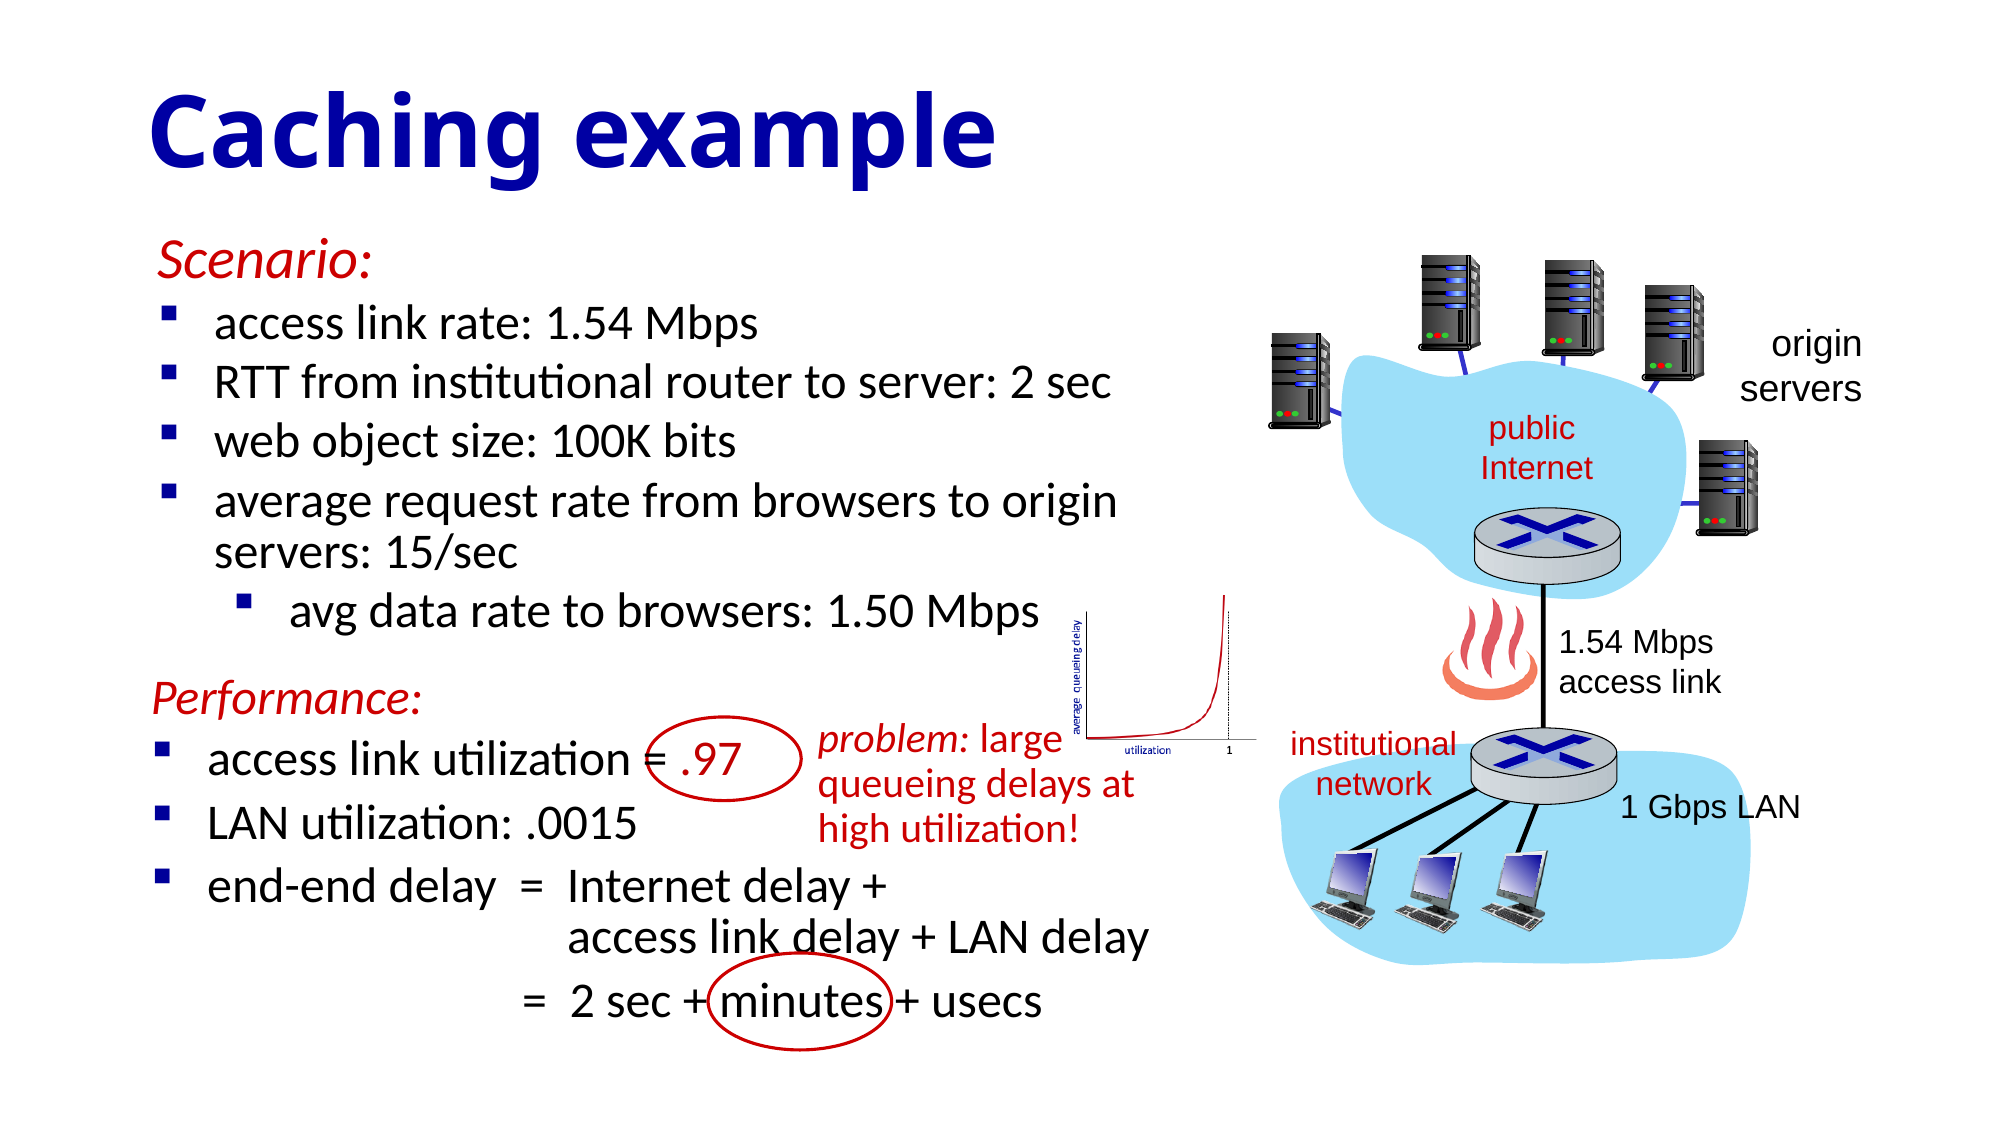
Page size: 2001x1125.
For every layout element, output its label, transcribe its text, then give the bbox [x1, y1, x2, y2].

text_box public Internet [1456, 398, 1608, 494]
text_box problem: large queueing delays at high utilization! [801, 708, 1150, 859]
text_box Scenario: access link rate: 1.54 Mbps RTT from institutional router to server: 2 sec web object size: 100K bits average request rate from browsers to origin servers: 15/sec avg data rate to browsers: 1.50 Mbps [142, 223, 1148, 637]
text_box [1463, 846, 1550, 938]
text_box [1279, 805, 1751, 966]
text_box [1418, 255, 1481, 351]
text_box origin servers [1724, 311, 1878, 417]
picture [1058, 590, 1265, 760]
text_box Performance: access link utilization = .97 LAN utilization: .0015 end-end delay = Internet delay + access link delay + LAN delay = 2 sec + minutes + usecs [136, 666, 1187, 1044]
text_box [1542, 260, 1605, 356]
text_box 1.54 Mbps access link [1549, 612, 1739, 708]
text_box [1642, 285, 1705, 381]
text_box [1470, 727, 1617, 805]
text_box [708, 952, 892, 1050]
title Caching example [131, 62, 1856, 209]
text_box [1618, 750, 1736, 777]
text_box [1293, 844, 1380, 936]
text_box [1696, 440, 1759, 536]
text_box 1 Gbps LAN [1605, 777, 1817, 832]
text_box [1341, 355, 1687, 600]
picture [1430, 590, 1549, 709]
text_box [1377, 848, 1464, 940]
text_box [1268, 333, 1331, 429]
text_box institutional network [1275, 714, 1473, 810]
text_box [1474, 507, 1621, 585]
